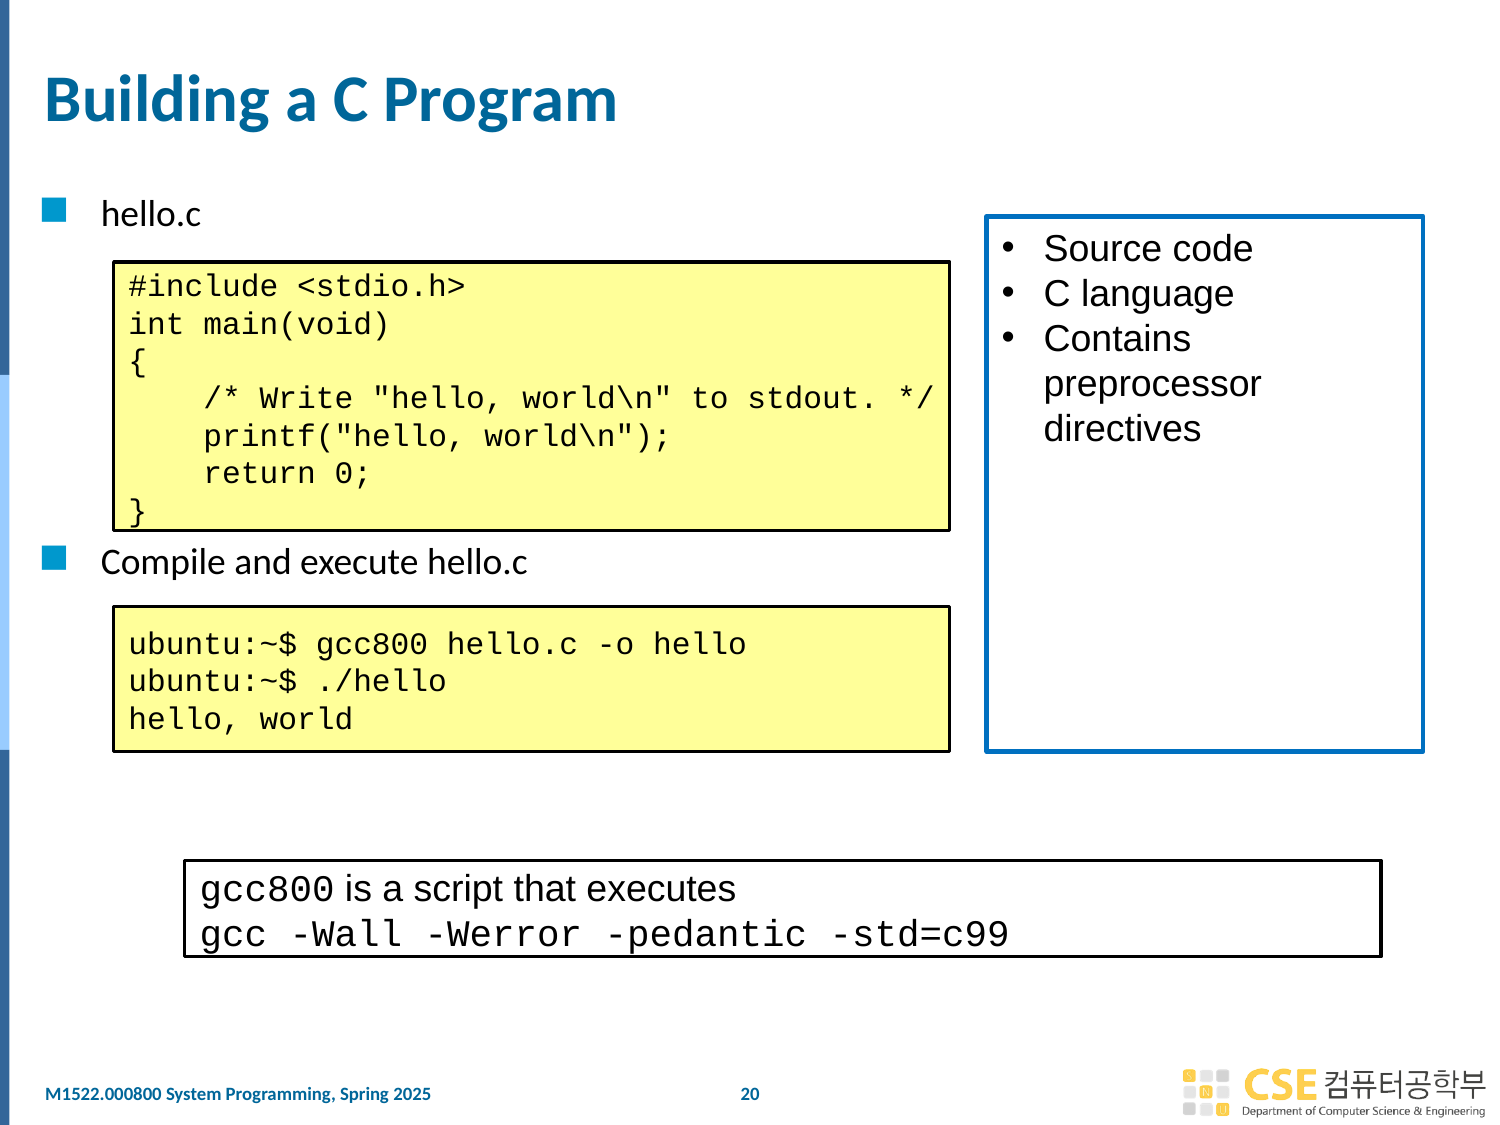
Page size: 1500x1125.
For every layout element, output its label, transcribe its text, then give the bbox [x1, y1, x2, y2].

text_box ubuntu:~$ gcc800 hello.c -o hello ubuntu:~$ ./hello hello, world [112, 605, 952, 754]
text_box Source code C language Contains preprocessor directives [985, 214, 1425, 754]
text_box gcc800 is a script that executes gcc -Wall -Werror -pedantic -std=c99 [183, 858, 1383, 959]
list hello.c Compile and execute hello.c [29, 181, 1477, 1063]
title Building a C Program [29, 47, 1477, 142]
text_box #include <stdio.h> int main(void) { /* Write "hello, world\n" to stdout. */ printf("hello, world\n"); return 0; } [112, 260, 952, 533]
picture [1182, 1068, 1487, 1119]
